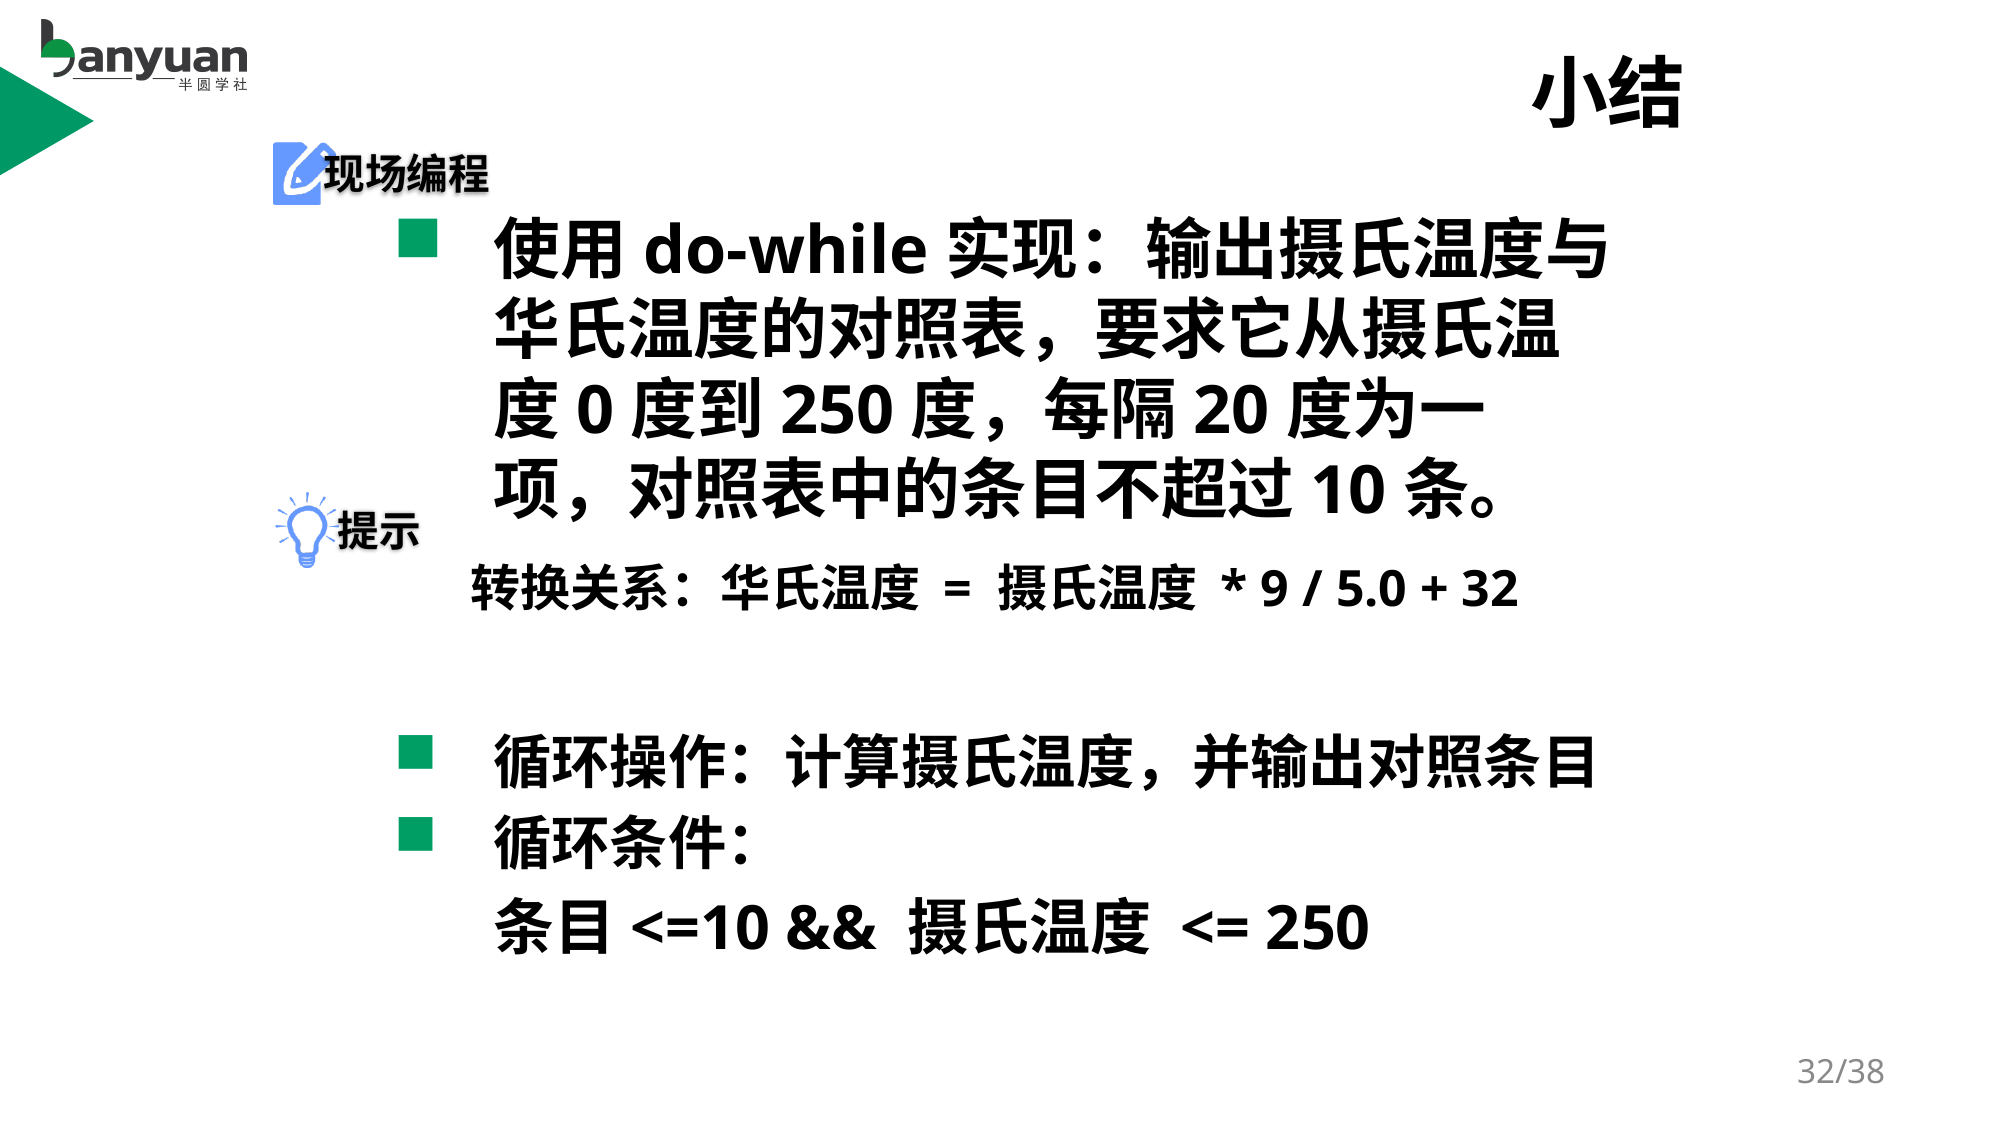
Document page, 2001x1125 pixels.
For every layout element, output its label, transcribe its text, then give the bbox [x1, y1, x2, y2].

title 小结 [1515, 46, 1721, 133]
picture [41, 19, 247, 91]
list 使用do-while实现：输出摄氏温度与华氏温度的对照表，要求它从摄氏温度0度到250度，每隔20度为一项，对照表中的条目不超过10条。 转换关系：华氏温度 = 摄氏温度 * 9 / 5.0 + 32 循环操作：计算摄氏温度，并输出对照条目 循环条件： 条目<=10 && 摄氏温度 <= 250 [378, 199, 1633, 1043]
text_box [275, 491, 437, 569]
slide_number 32/38 [1433, 1042, 1901, 1104]
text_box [273, 140, 521, 207]
